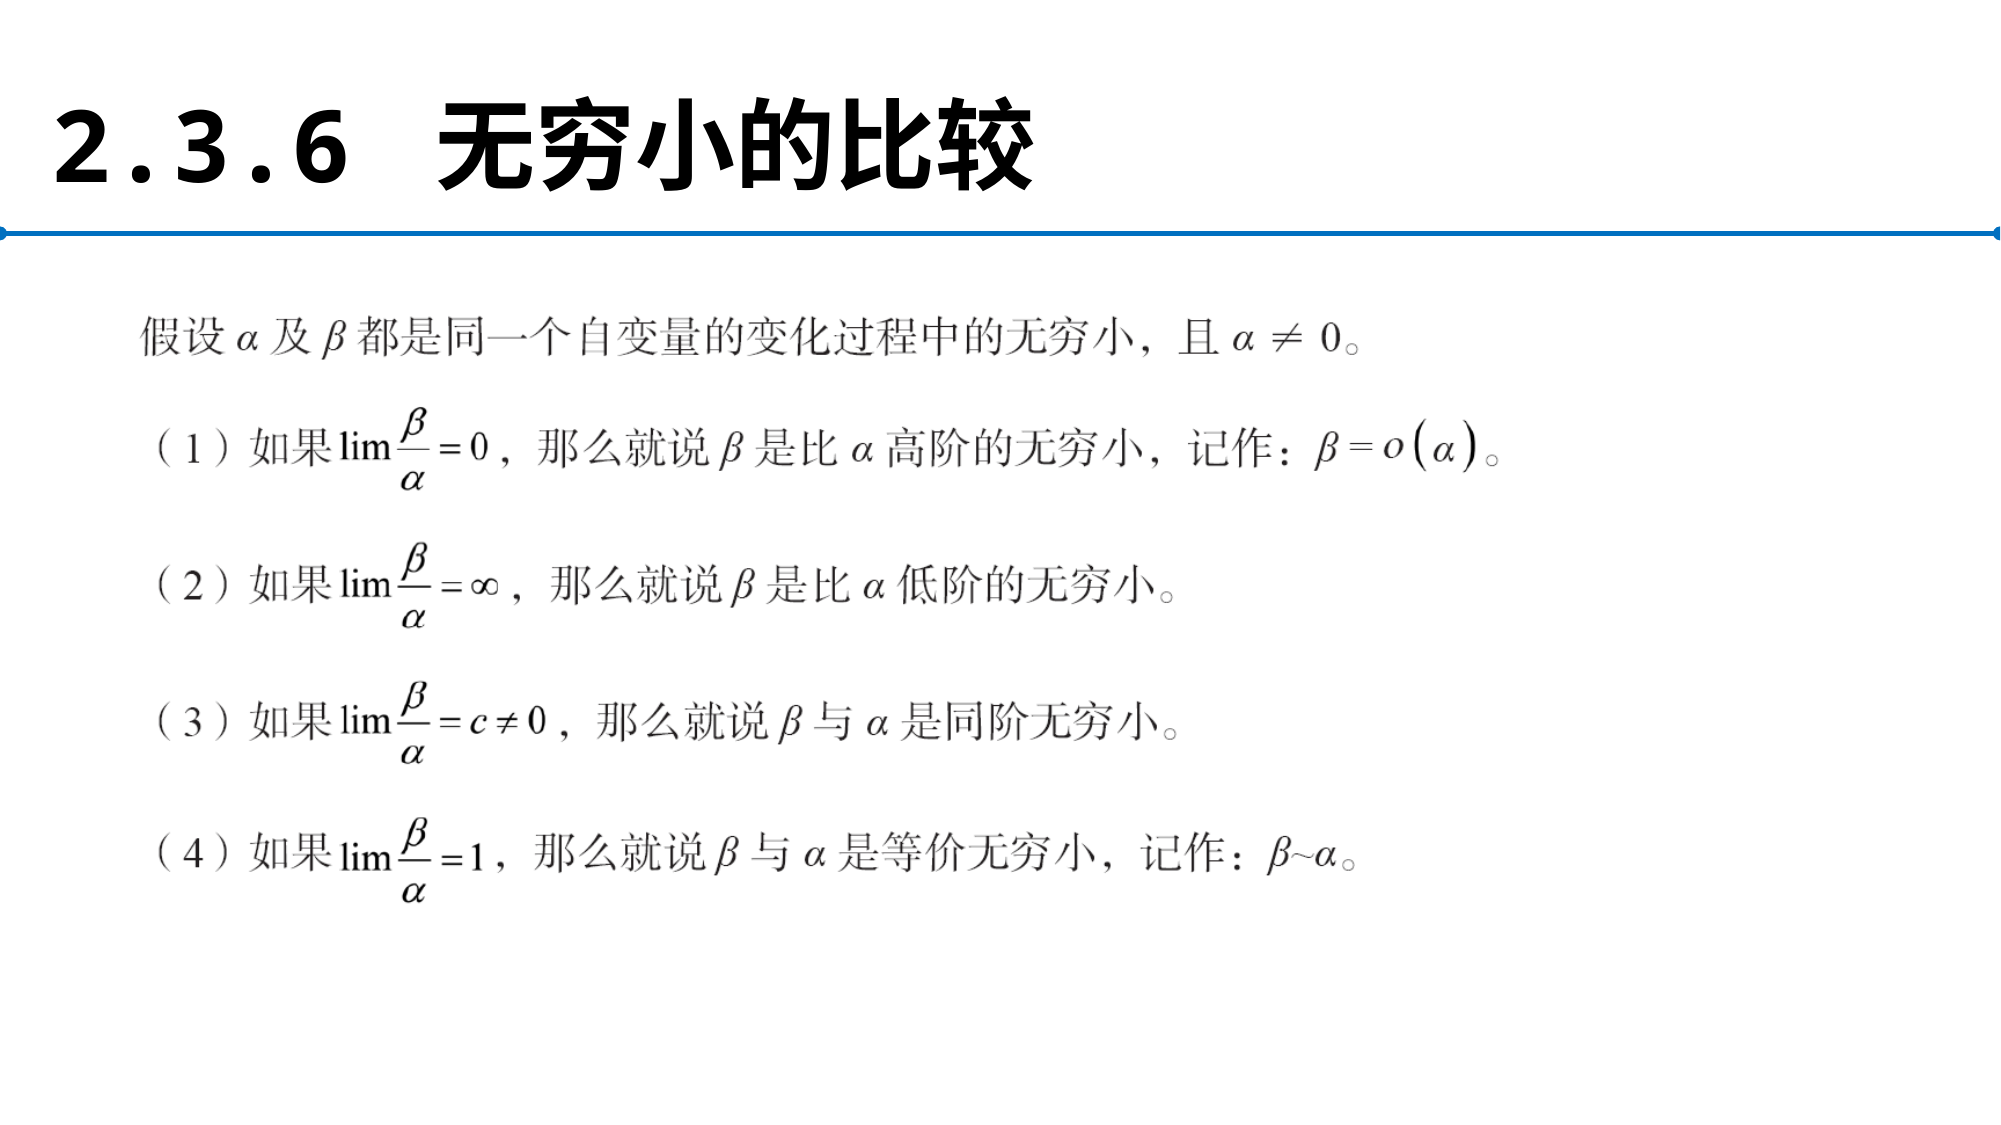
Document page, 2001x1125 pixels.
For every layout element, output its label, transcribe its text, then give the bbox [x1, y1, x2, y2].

picture [0, 297, 2000, 916]
title 2.3.6 无穷小的比较 [36, 41, 1863, 260]
